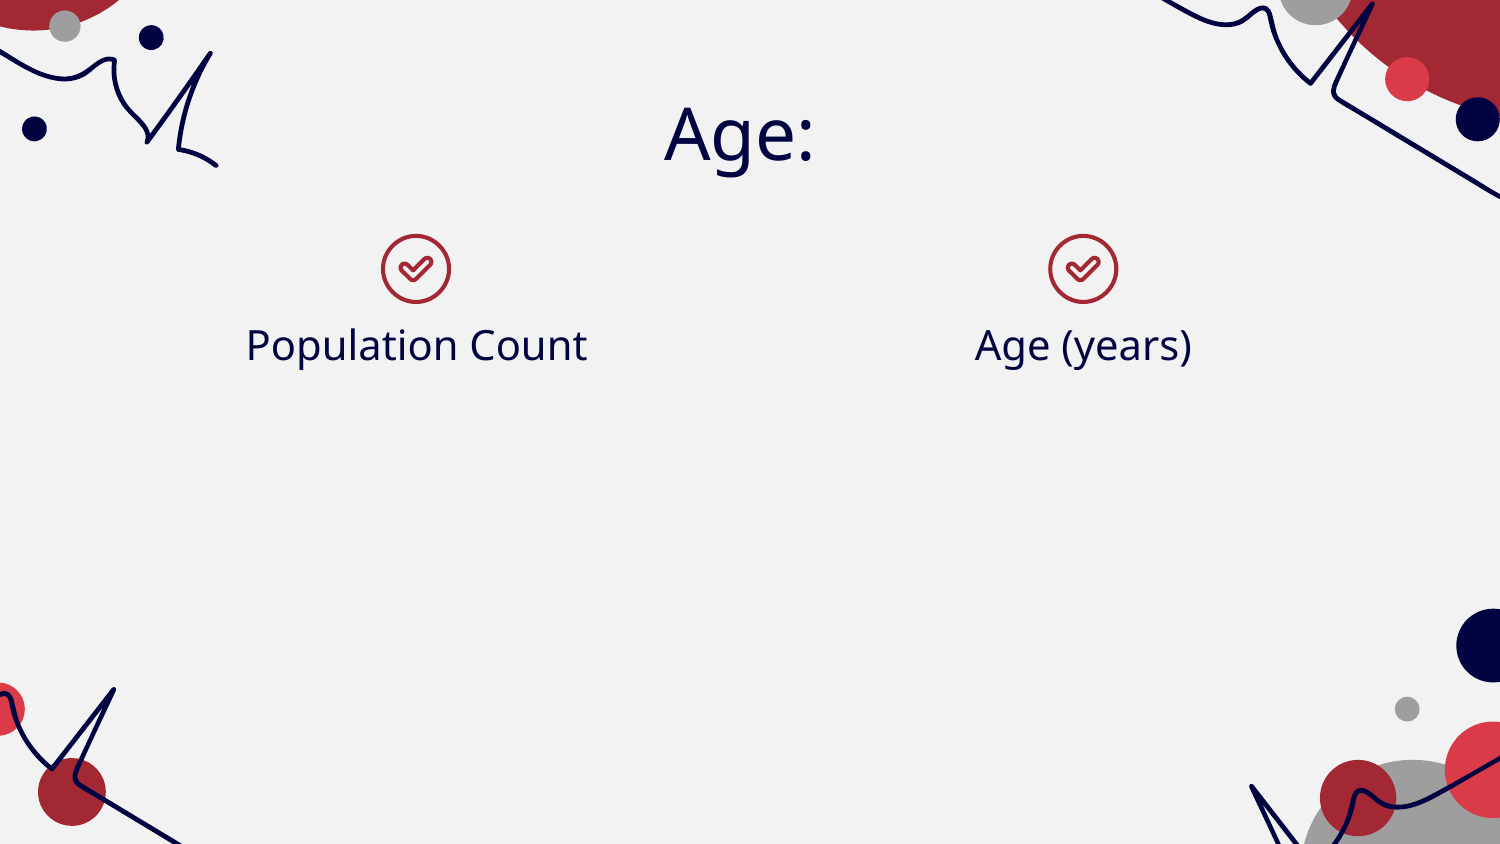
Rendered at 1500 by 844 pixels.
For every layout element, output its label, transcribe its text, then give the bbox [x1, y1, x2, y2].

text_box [380, 233, 452, 305]
title Population Count [205, 304, 628, 391]
title Age: [120, 72, 1380, 167]
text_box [1047, 233, 1119, 305]
title Age (years) [872, 304, 1295, 391]
